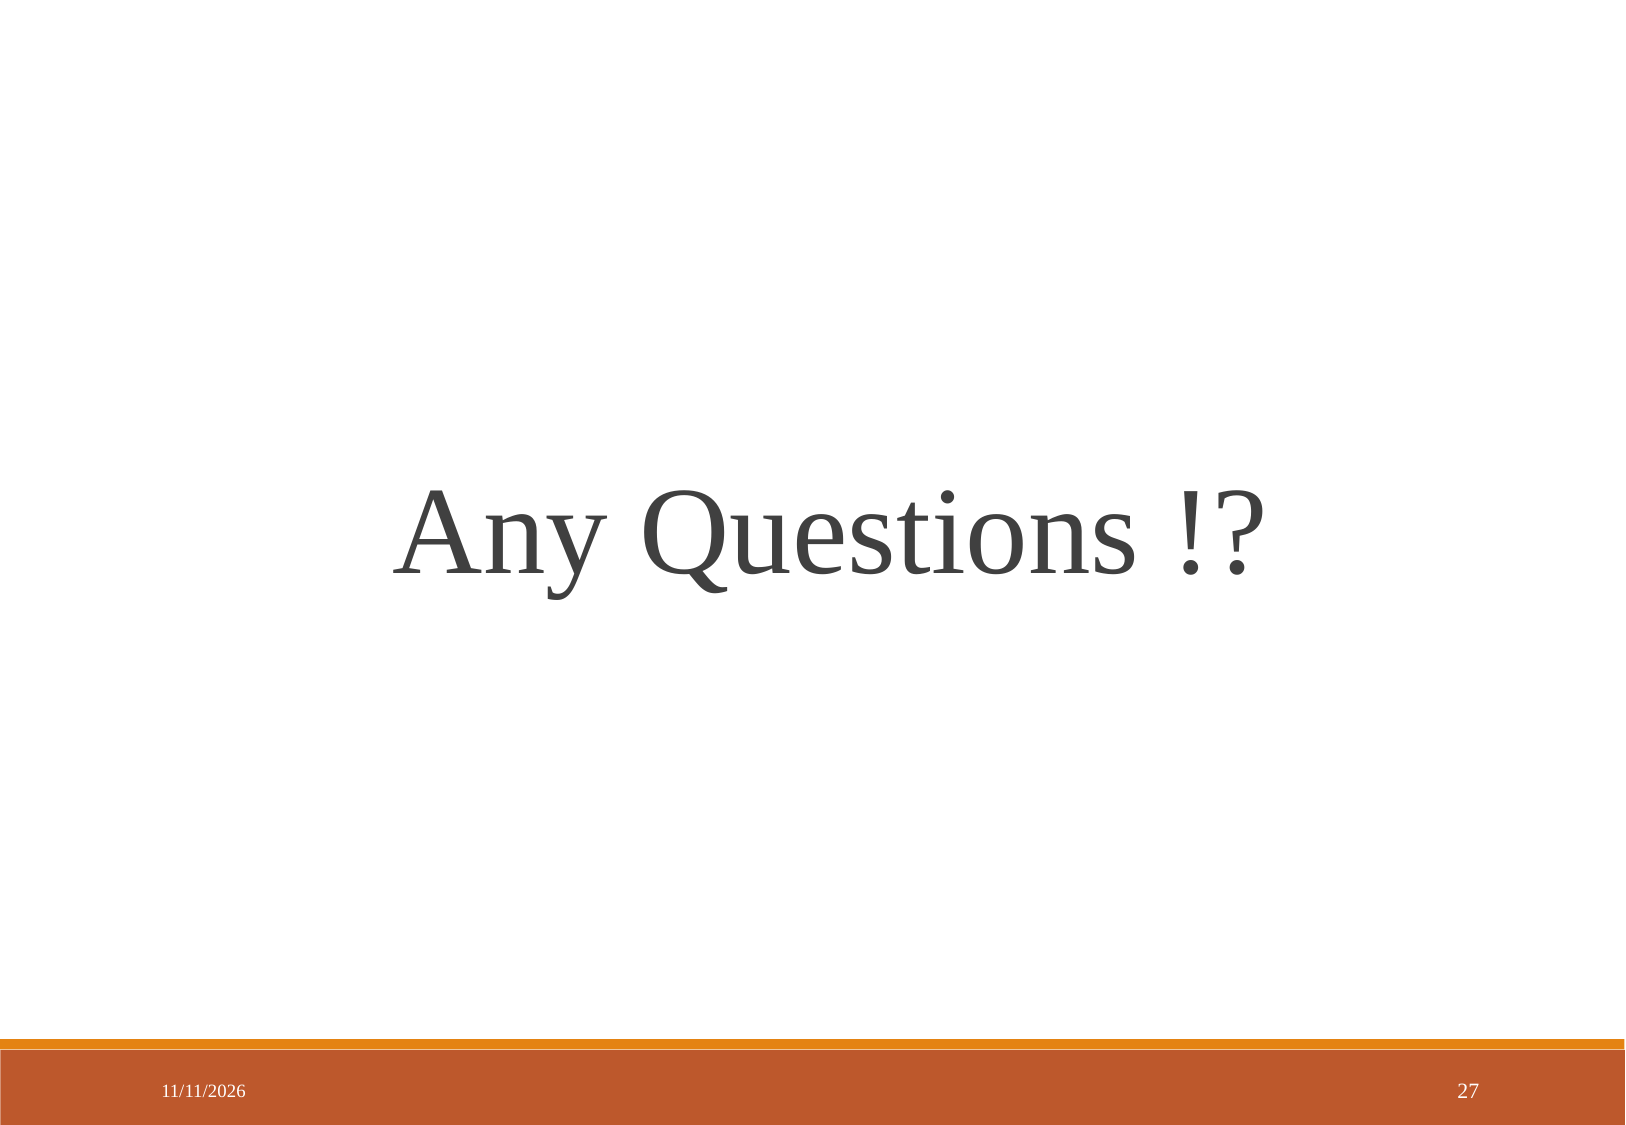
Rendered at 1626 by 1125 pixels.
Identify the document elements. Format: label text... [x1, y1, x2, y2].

list Any Questions !? [146, 228, 1487, 889]
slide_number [146, 1059, 476, 1120]
slide_number 27 [1319, 1059, 1495, 1120]
